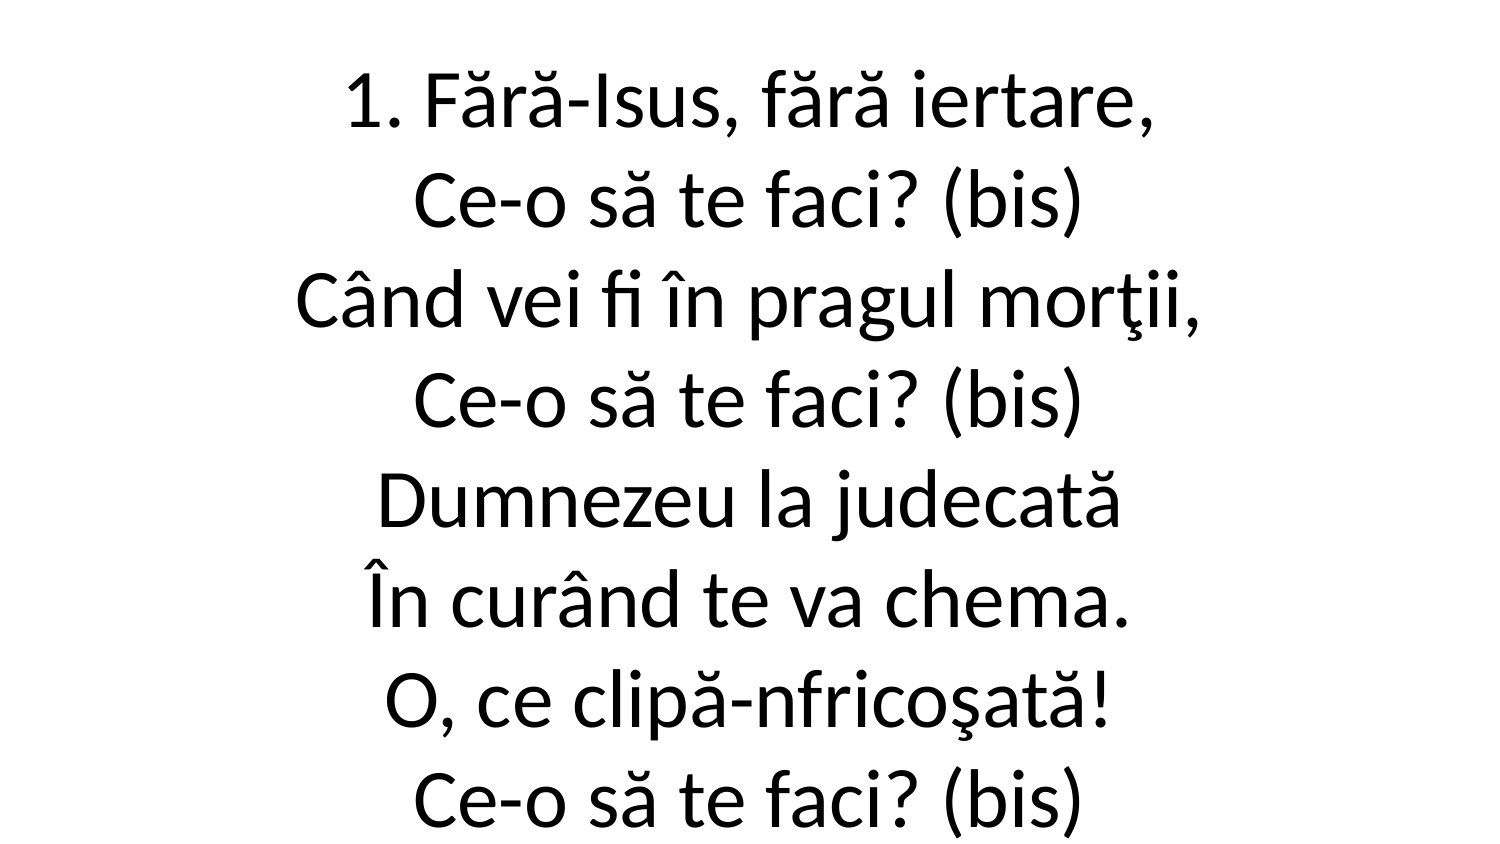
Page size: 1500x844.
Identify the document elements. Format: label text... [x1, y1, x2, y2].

text_box 1. Fără-Isus, fără iertare, Ce-o să te faci? (bis) Când vei fi în pragul morţii, Ce-o să te faci? (bis) Dumnezeu la judecată În curând te va chema. O, ce clipă-nfricoşată! Ce-o să te faci? (bis) [280, 0, 1220, 844]
